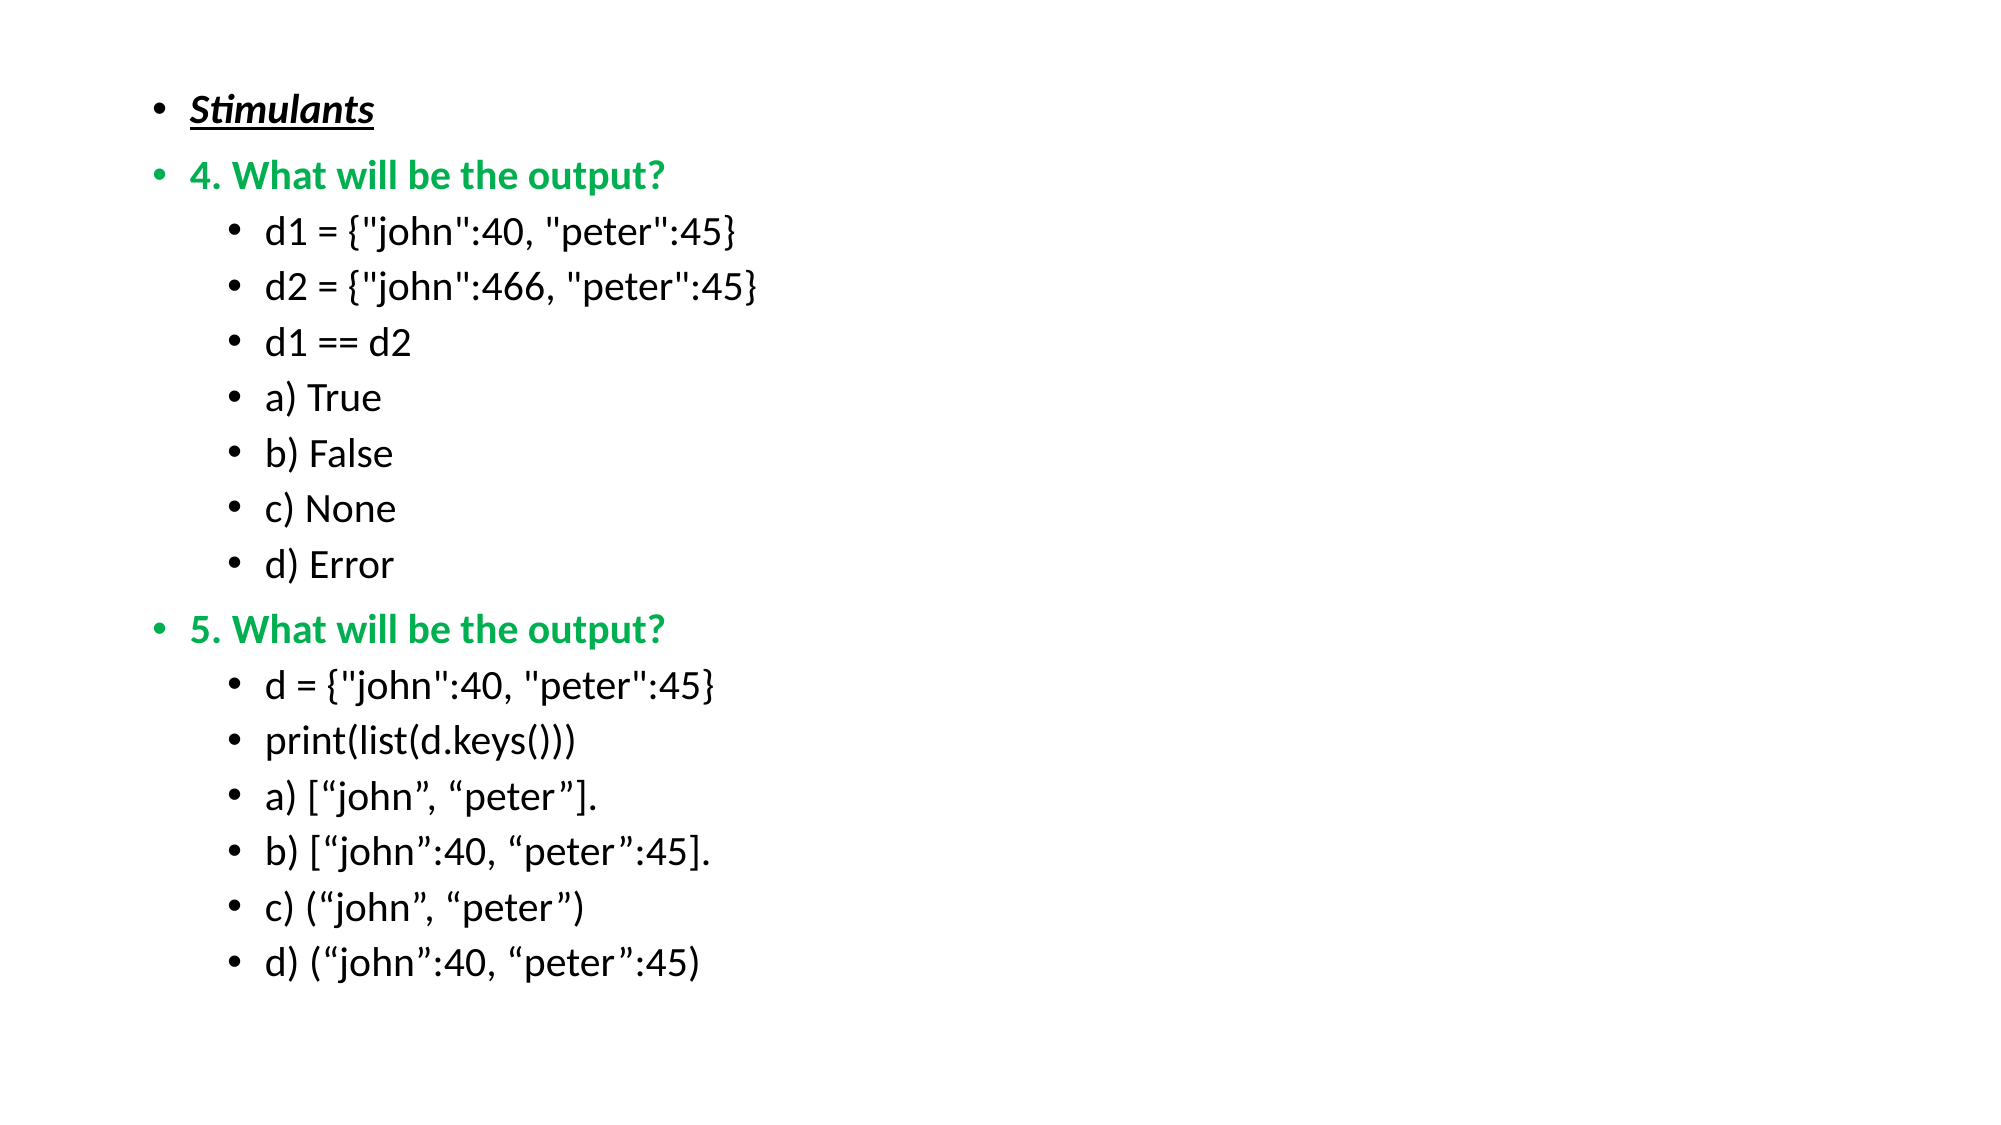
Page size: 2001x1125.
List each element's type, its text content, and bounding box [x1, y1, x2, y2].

list Stimulants 4. What will be the output? d1 = {"john":40, "peter":45} d2 = {"john":466, "peter":45} d1 == d2 a) True b) False c) None d) Error 5. What will be the output? d = {"john":40, "peter":45} print(list(d.keys())) a) [“john”, “peter”]. b) [“john”:40, “peter”:45]. c) (“john”, “peter”) d) (“john”:40, “peter”:45) [137, 80, 1863, 1014]
